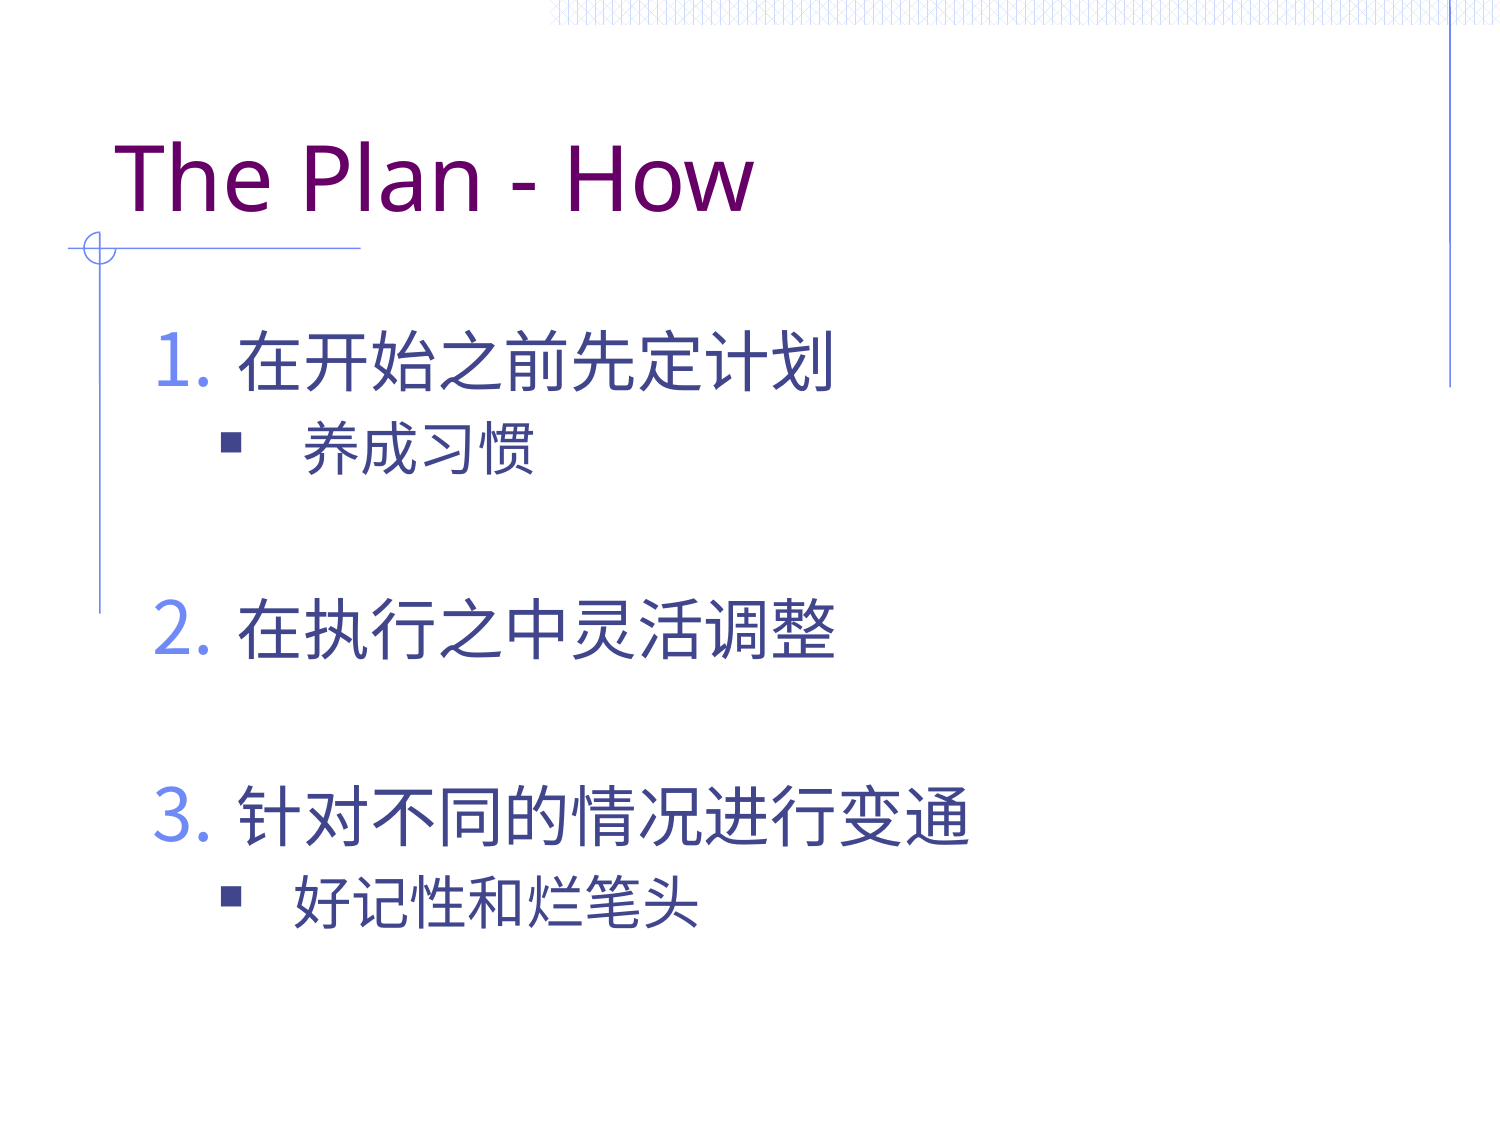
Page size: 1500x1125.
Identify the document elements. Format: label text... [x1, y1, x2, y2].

title The Plan - How [99, 50, 1375, 238]
list 在开始之前先定计划 养成习惯 在执行之中灵活调整 针对不同的情况进行变通 好记性和烂笔头 [137, 312, 1413, 988]
